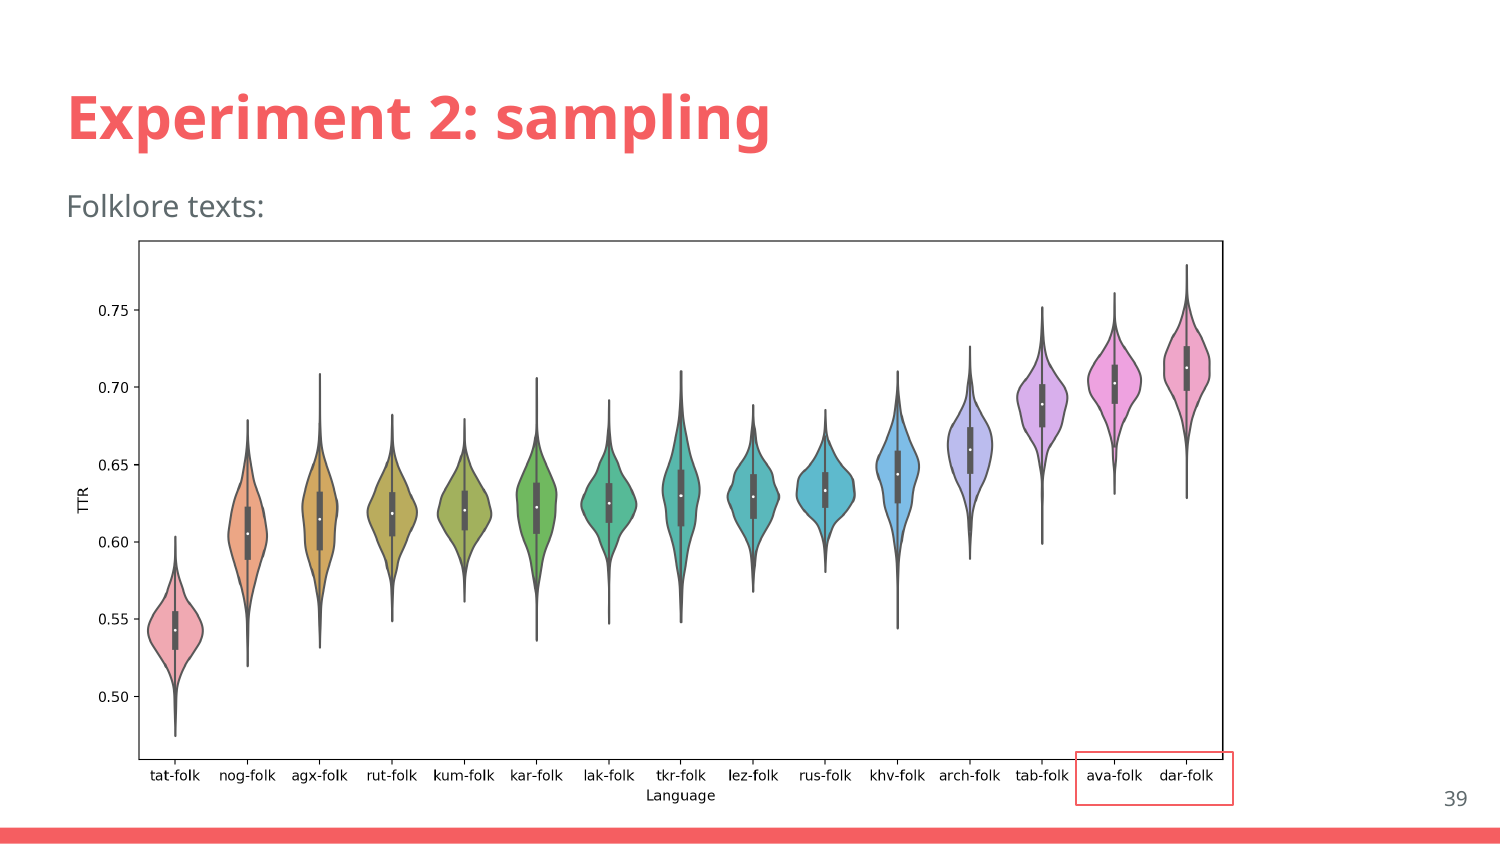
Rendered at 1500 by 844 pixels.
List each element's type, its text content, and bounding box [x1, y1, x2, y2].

title Experiment 2: sampling [51, 64, 1449, 166]
slide_number 39 [1392, 767, 1483, 833]
list Folklore texts: [51, 166, 1449, 232]
picture [67, 231, 1247, 818]
